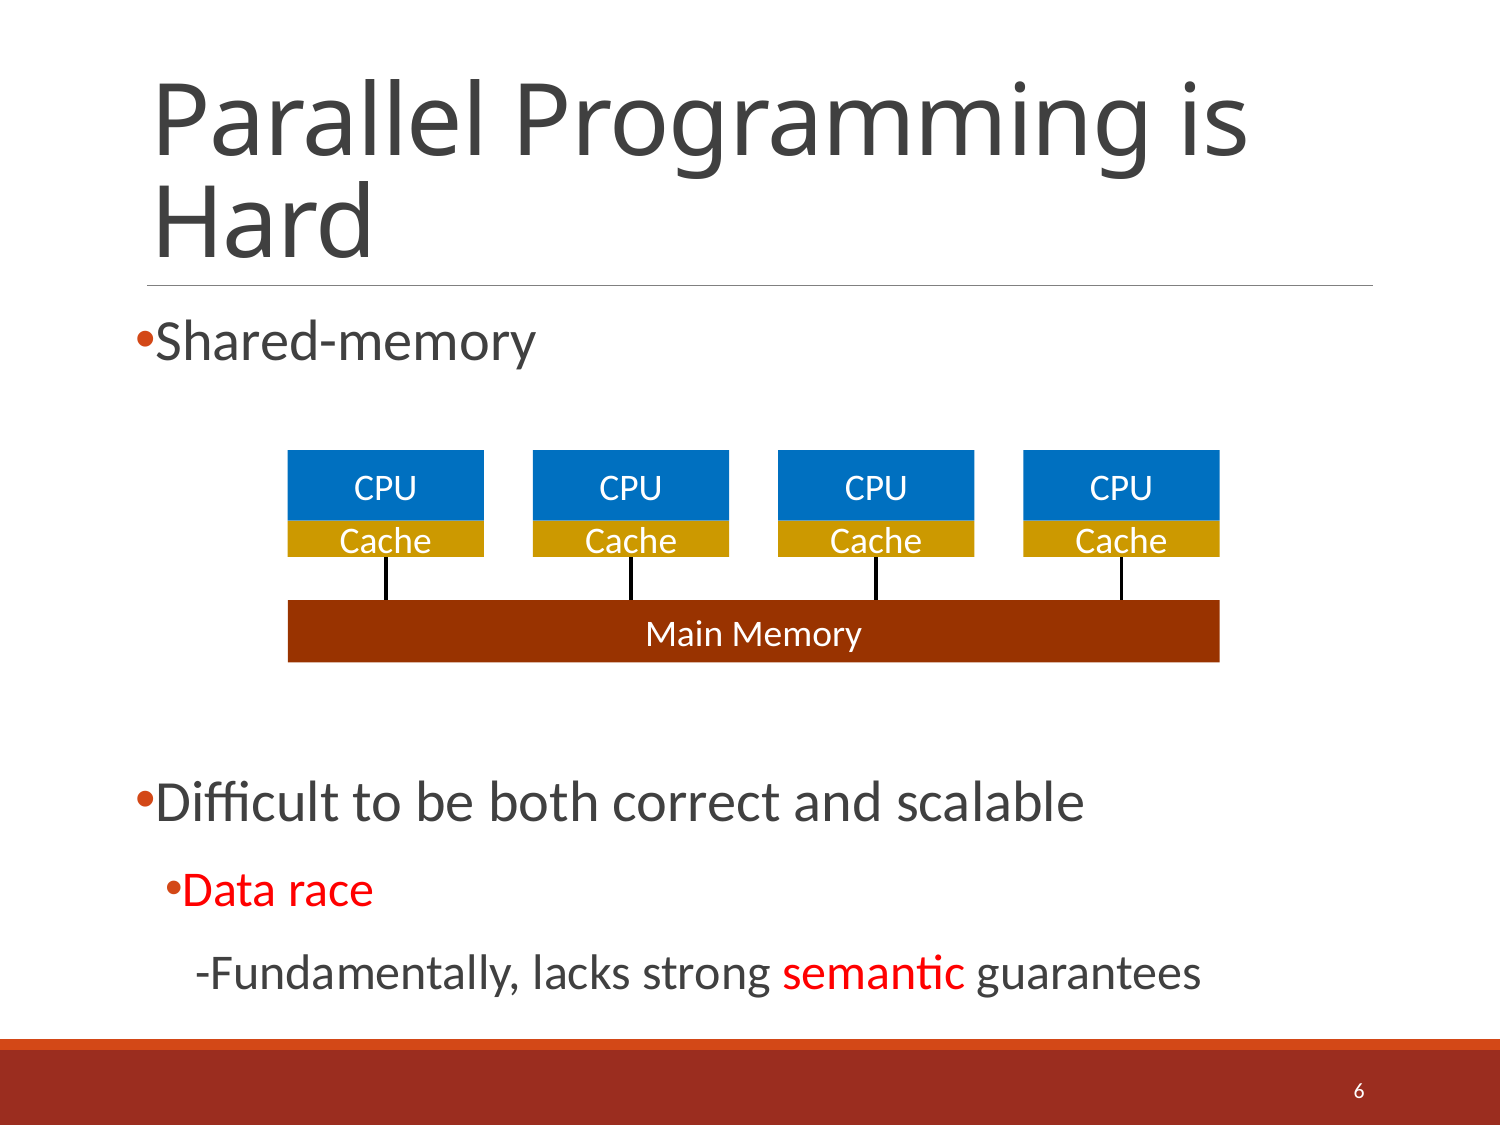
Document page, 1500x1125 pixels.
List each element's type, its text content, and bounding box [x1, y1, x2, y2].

slide_number 6 [1218, 1059, 1380, 1120]
title Parallel Programming is Hard [135, 47, 1373, 285]
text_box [287, 449, 1221, 663]
list Shared-memory Difficult to be both correct and scalable Data race -Fundamentally, lacks strong semantic guarantees [135, 302, 1373, 963]
